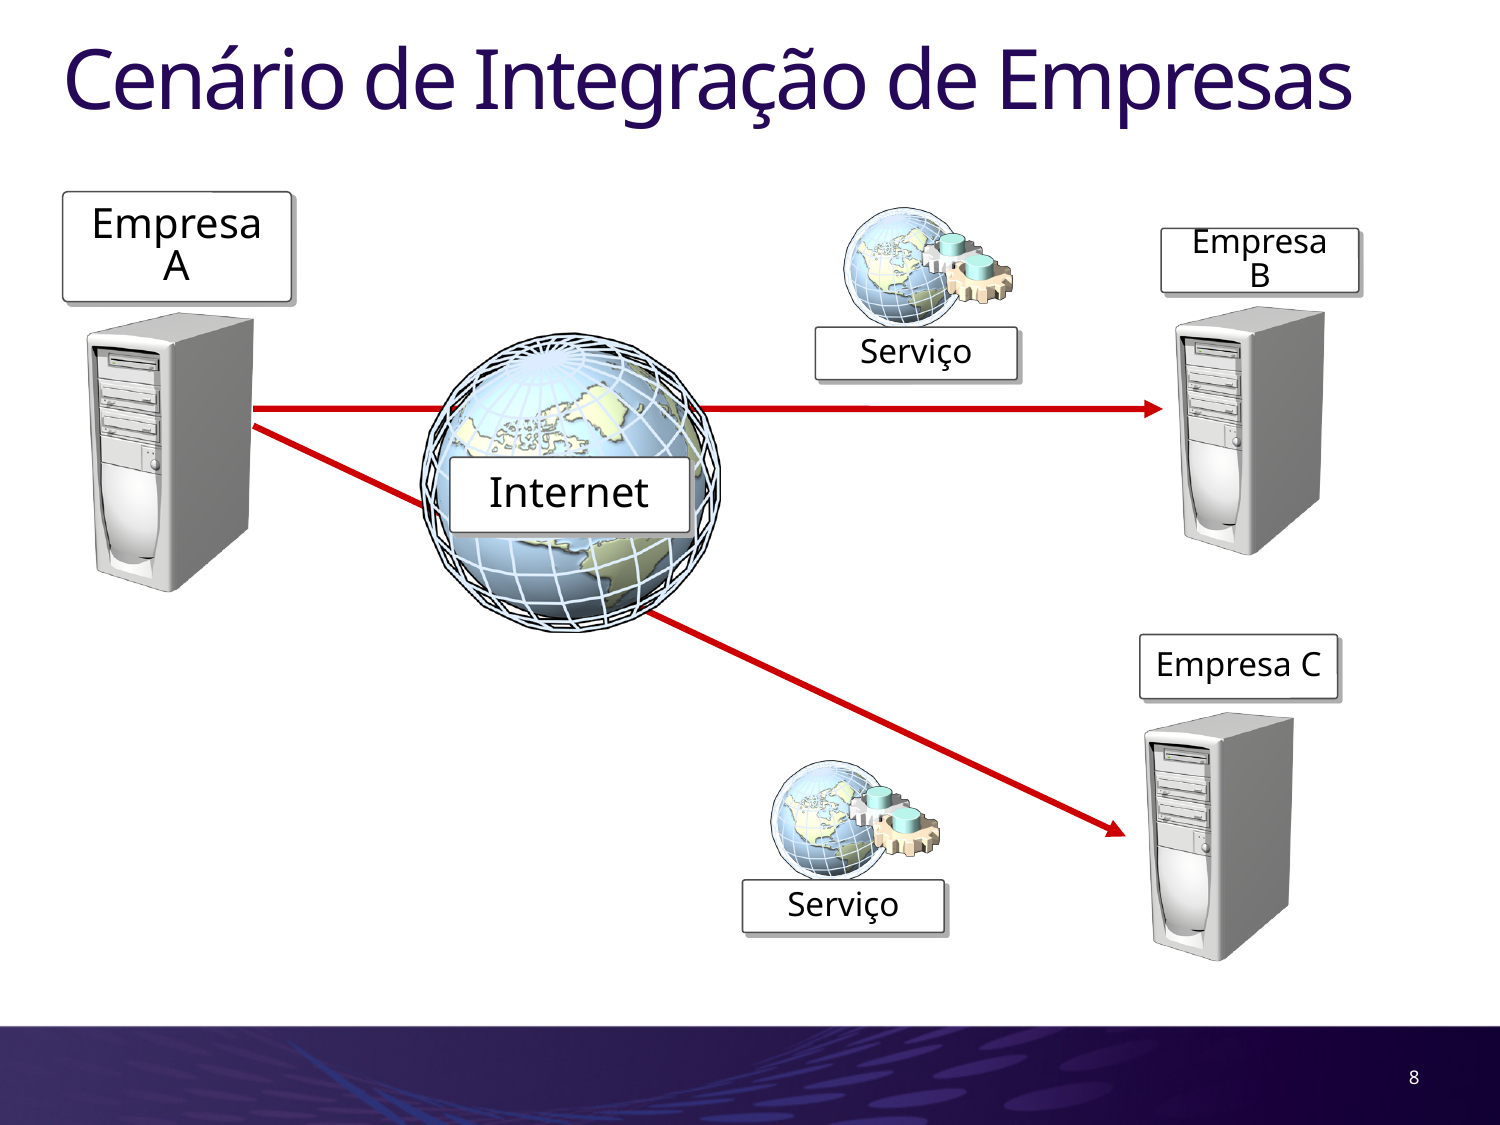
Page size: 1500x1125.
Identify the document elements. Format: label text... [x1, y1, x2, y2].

text_box Empresa A [62, 191, 292, 302]
text_box Empresa B [1161, 228, 1359, 293]
text_box [727, 402, 1164, 416]
text_box [716, 643, 1126, 837]
text_box Empresa C [1139, 634, 1338, 699]
slide_number 8 [1408, 1031, 1467, 1092]
picture [0, 0, 1500, 1125]
text_box Serviço [815, 327, 1018, 380]
text_box Serviço [742, 879, 945, 933]
title Cenário de Integração de Empresas [62, 37, 1438, 129]
